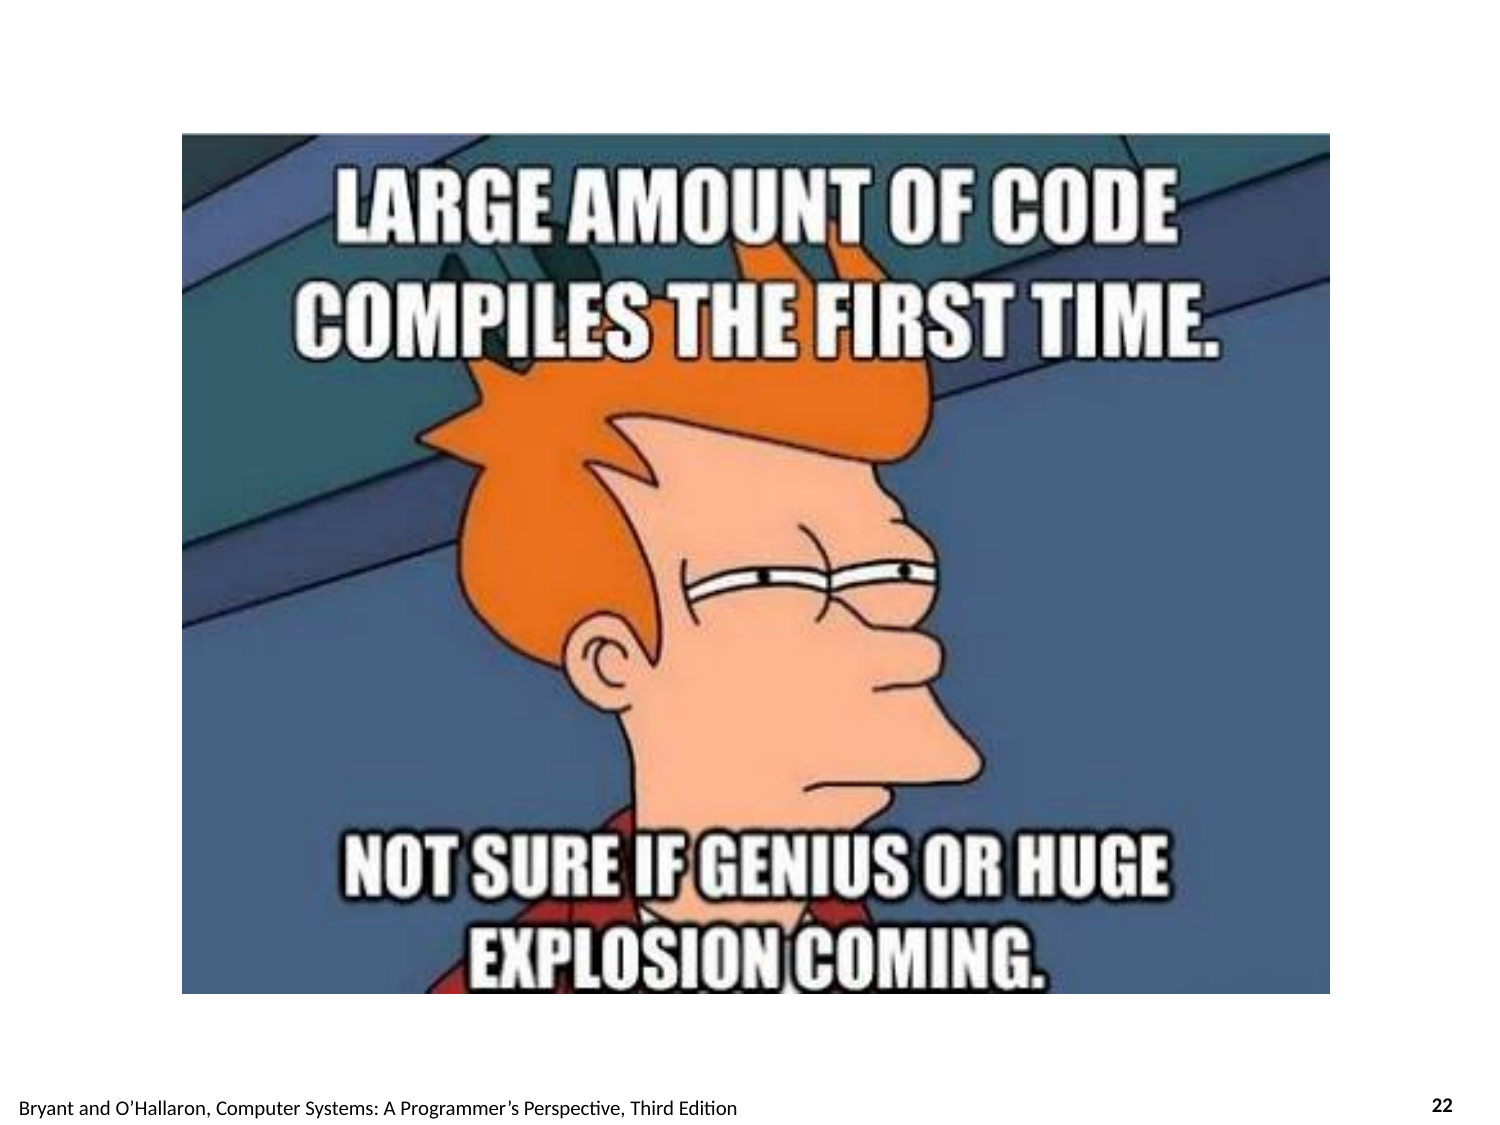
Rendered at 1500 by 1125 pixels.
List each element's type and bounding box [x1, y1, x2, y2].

picture [182, 133, 1330, 995]
list [64, 223, 1361, 1040]
